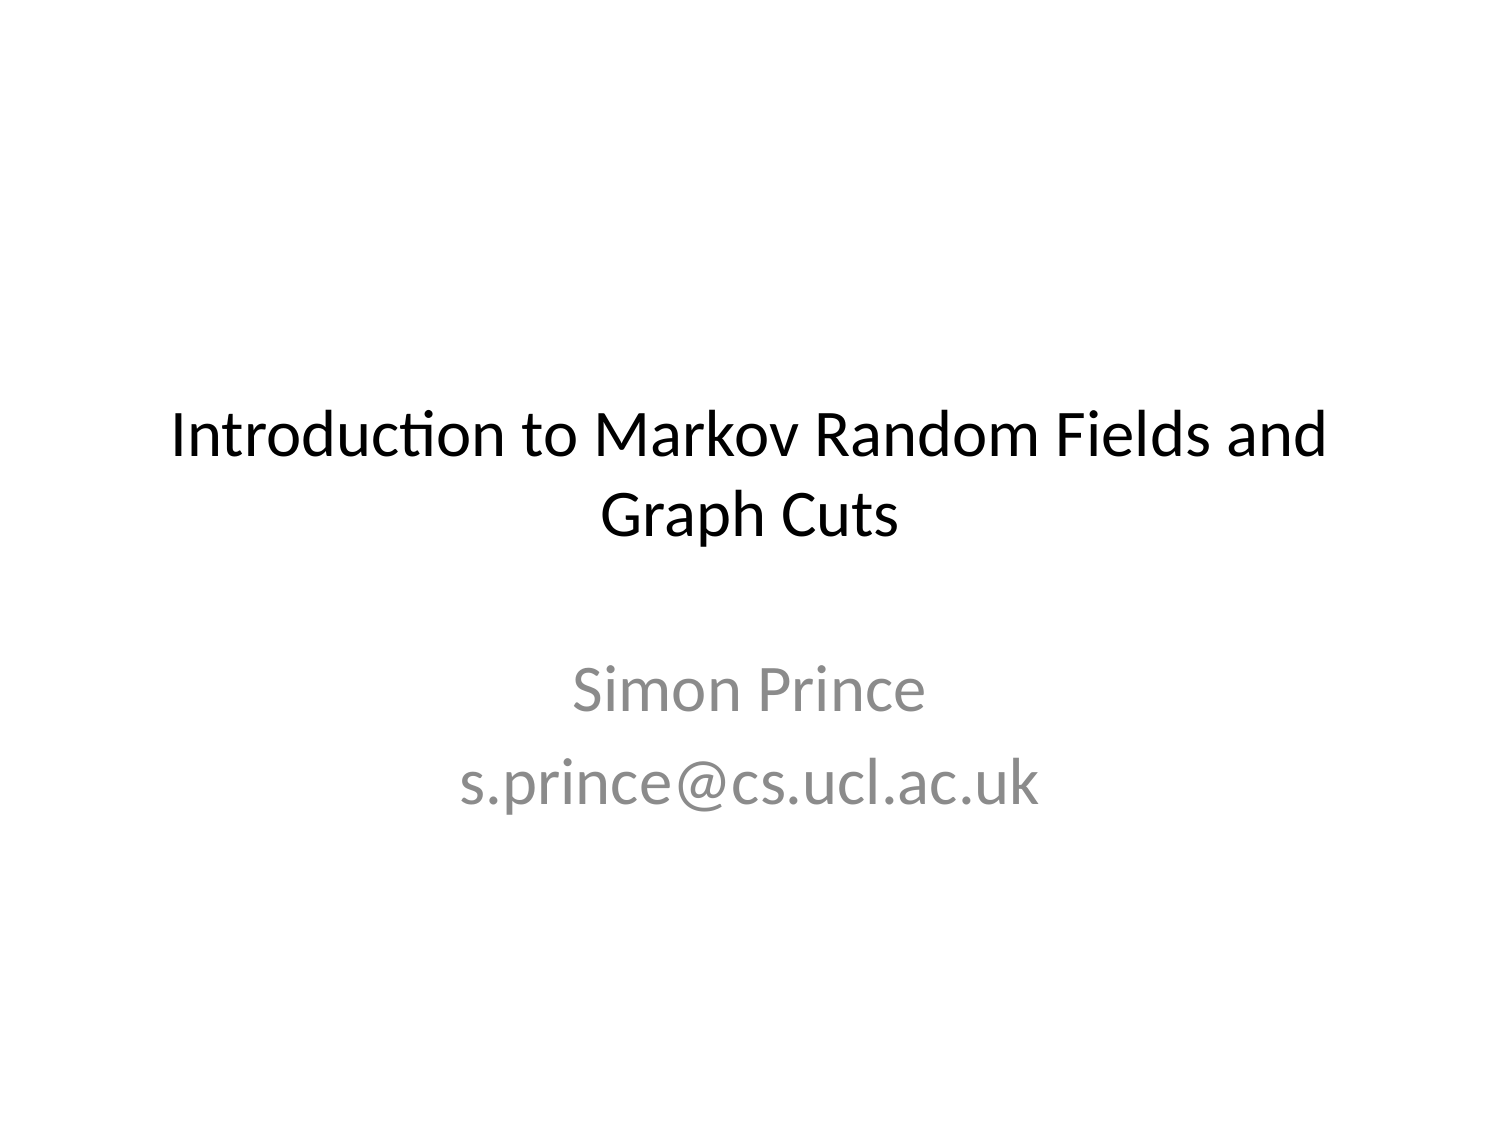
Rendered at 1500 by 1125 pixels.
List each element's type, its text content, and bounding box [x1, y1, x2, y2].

subtitle Simon Prince s.prince@cs.ucl.ac.uk [225, 637, 1275, 925]
title Introduction to Markov Random Fields and Graph Cuts [112, 349, 1388, 591]
